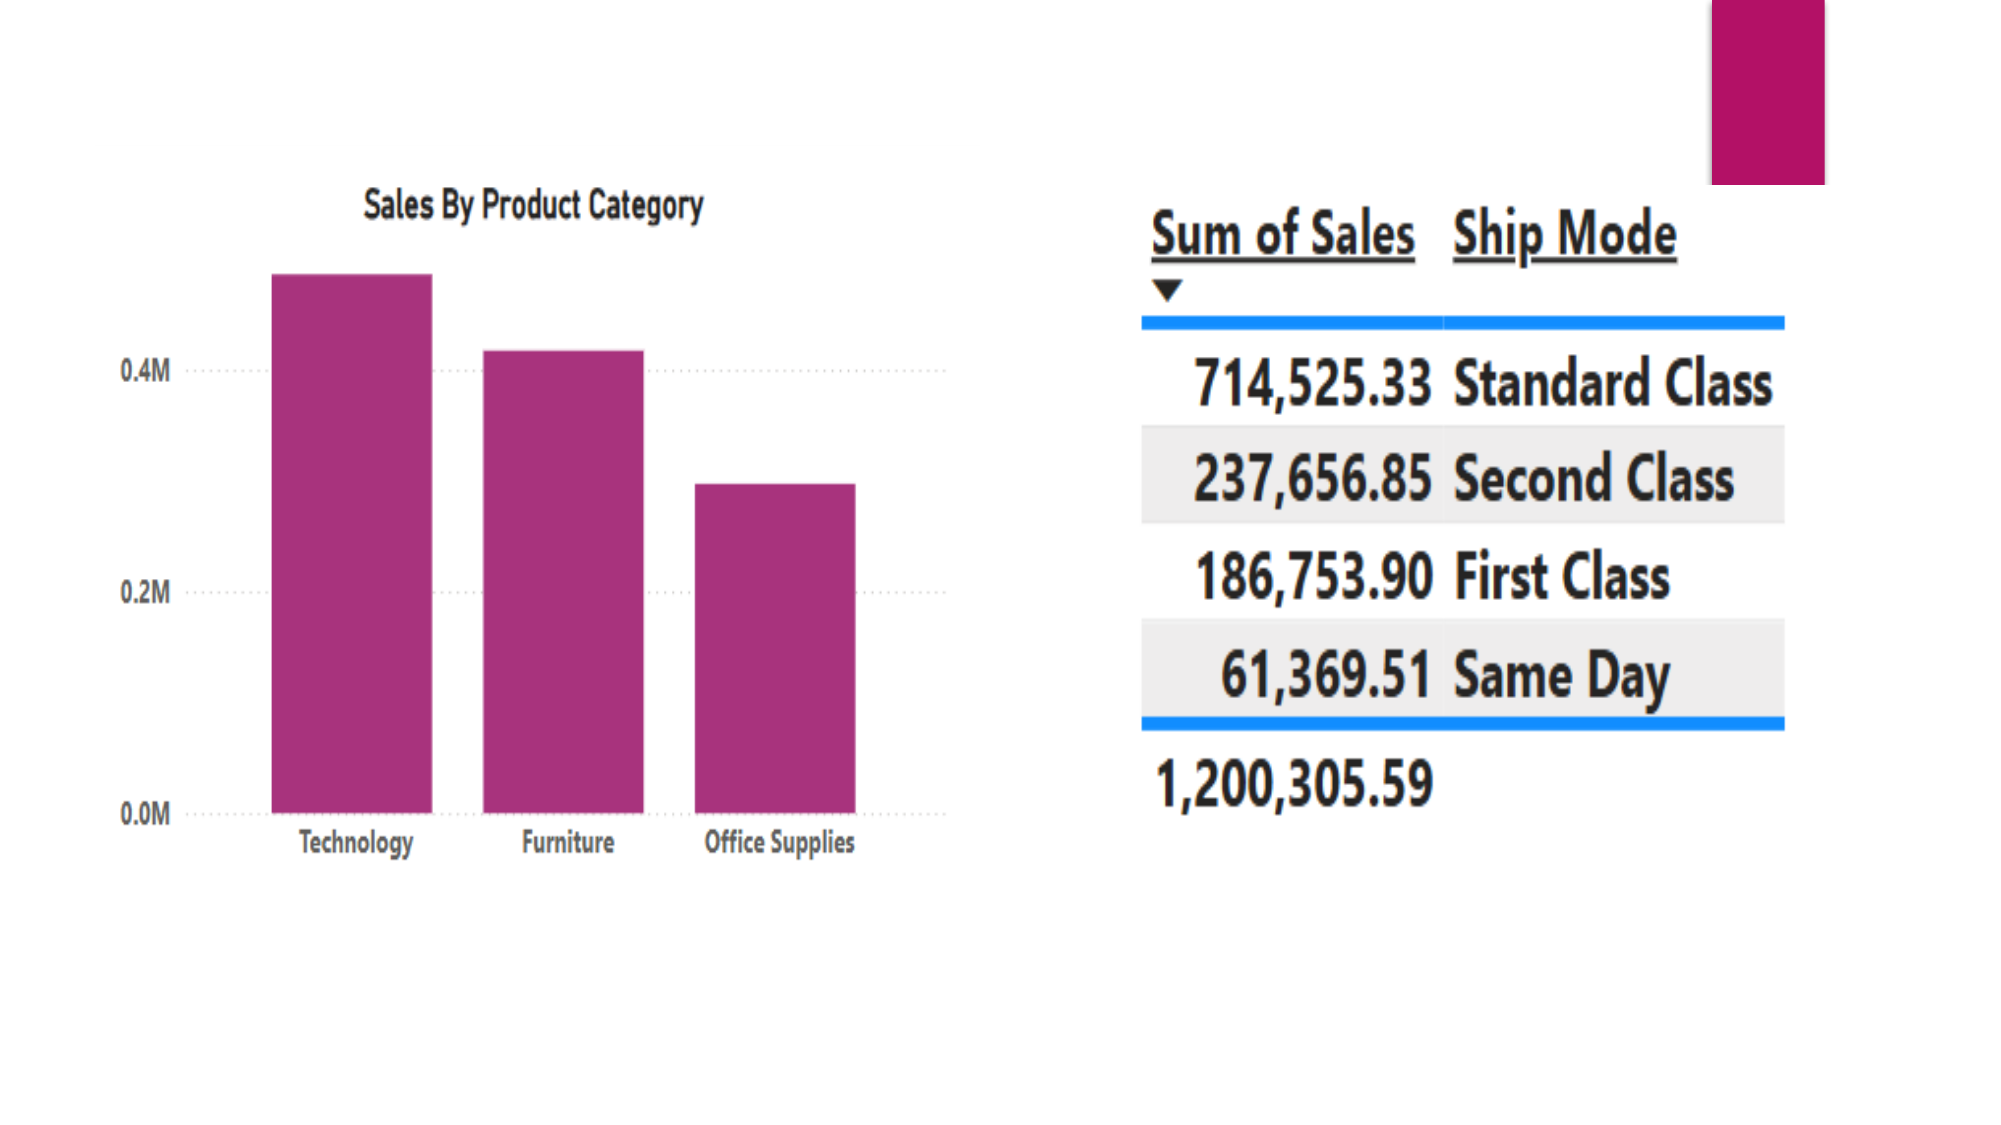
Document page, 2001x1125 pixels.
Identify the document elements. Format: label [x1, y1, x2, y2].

picture [95, 144, 980, 935]
picture [1036, 185, 1857, 912]
